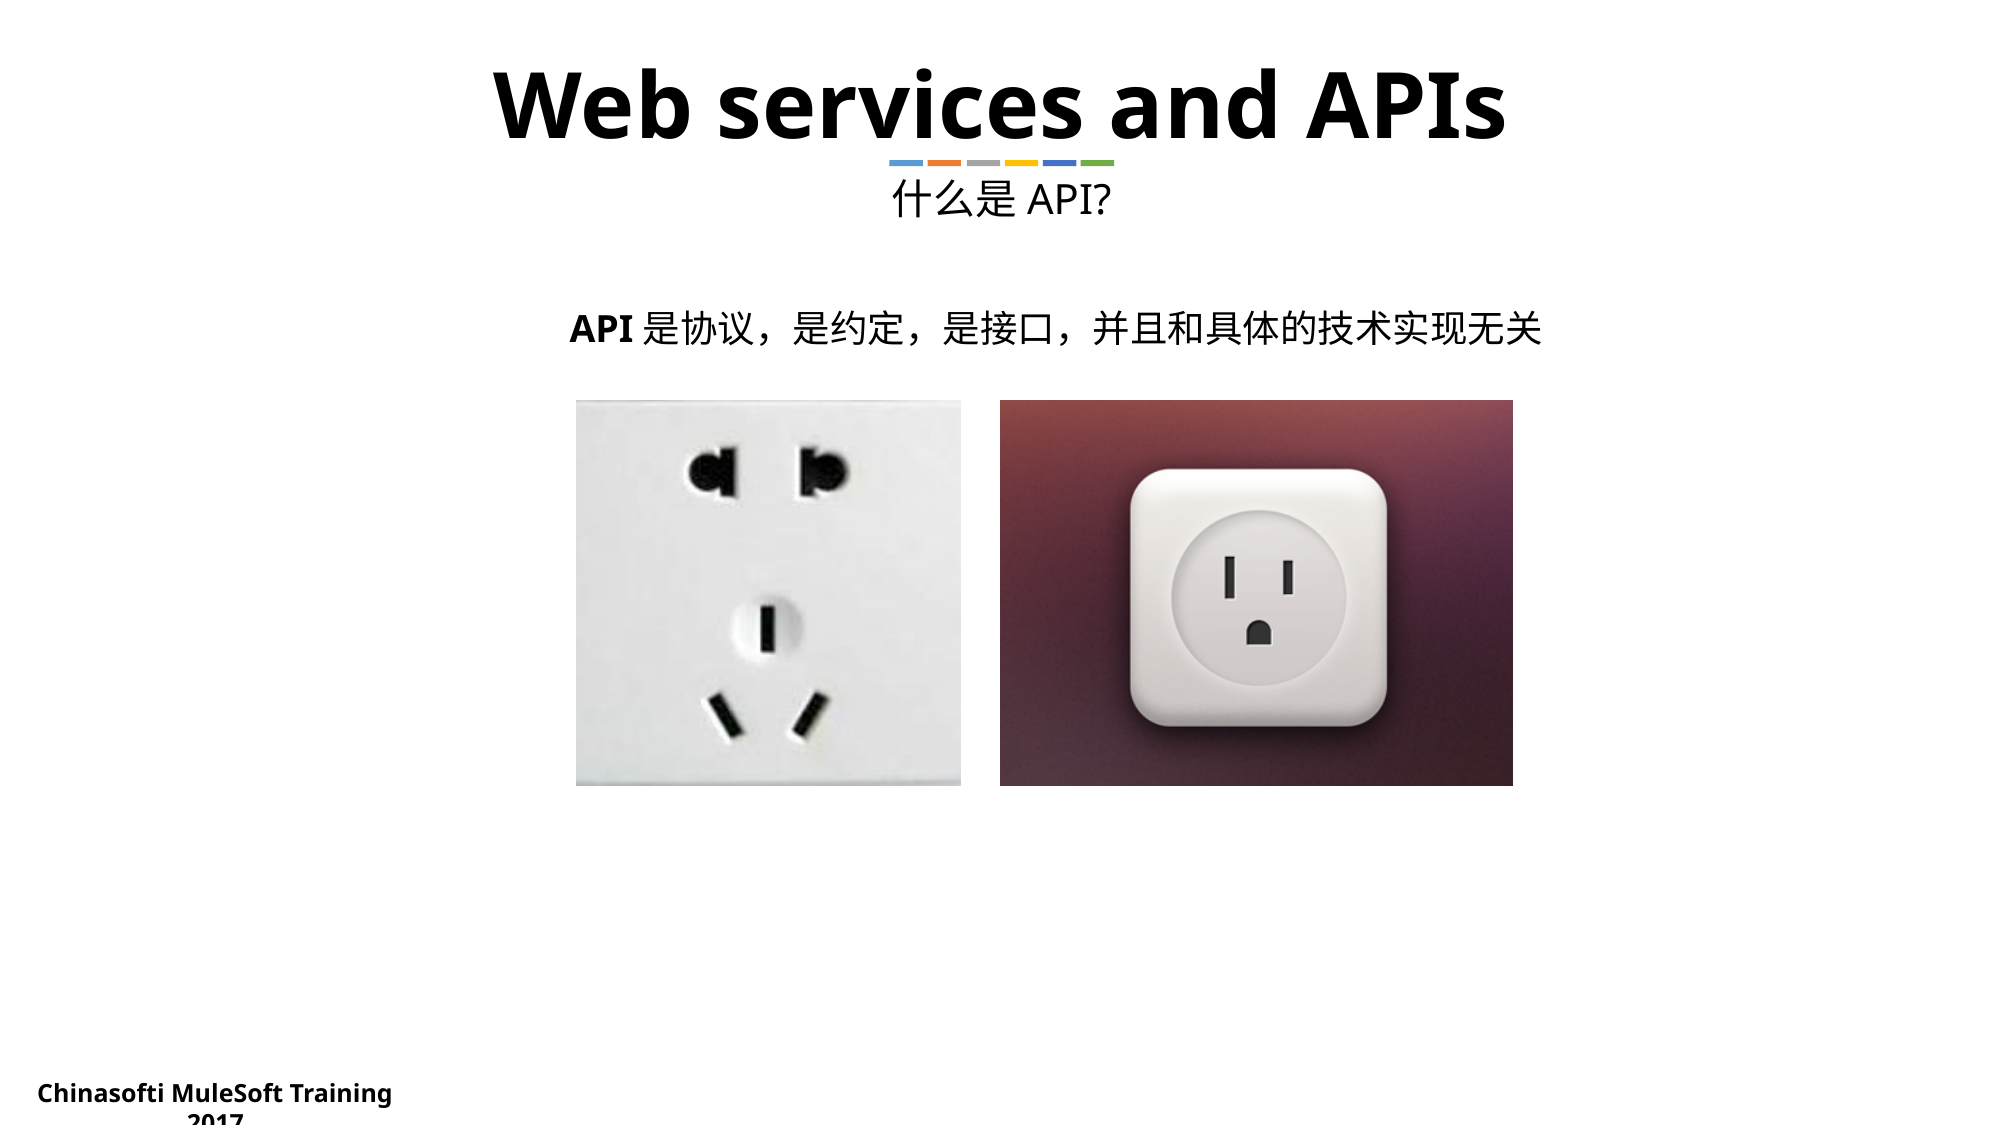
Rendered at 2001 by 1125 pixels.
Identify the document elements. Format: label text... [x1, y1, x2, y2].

text_box Chinasofti MuleSoft Training 2017 [0, 1069, 431, 1125]
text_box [142, 40, 1861, 231]
picture [576, 400, 961, 786]
text_box API是协议，是约定，是接口，并且和具体的技术实现无关 [551, 291, 1677, 359]
picture [1000, 400, 1513, 786]
